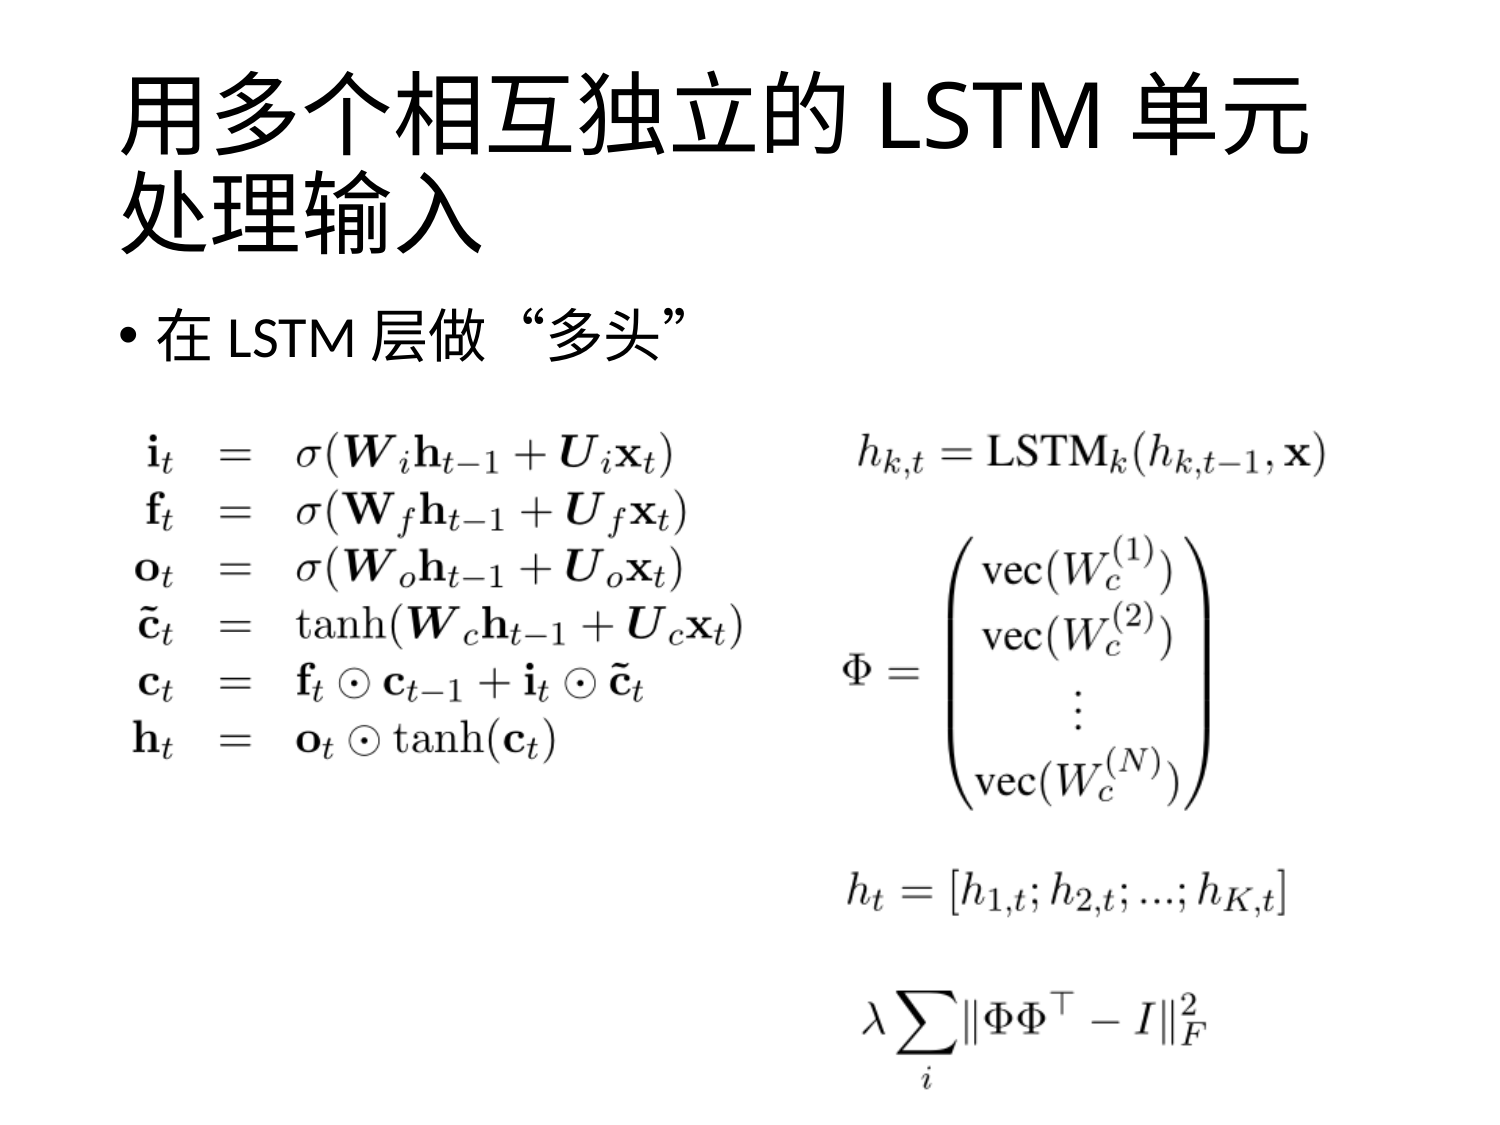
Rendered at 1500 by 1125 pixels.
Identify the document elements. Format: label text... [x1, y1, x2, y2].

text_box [826, 401, 1366, 1102]
picture [103, 401, 751, 786]
title 用多个相互独立的LSTM单元处理输入 [103, 59, 1397, 278]
list 在LSTM层做“多头” [103, 299, 1397, 1014]
